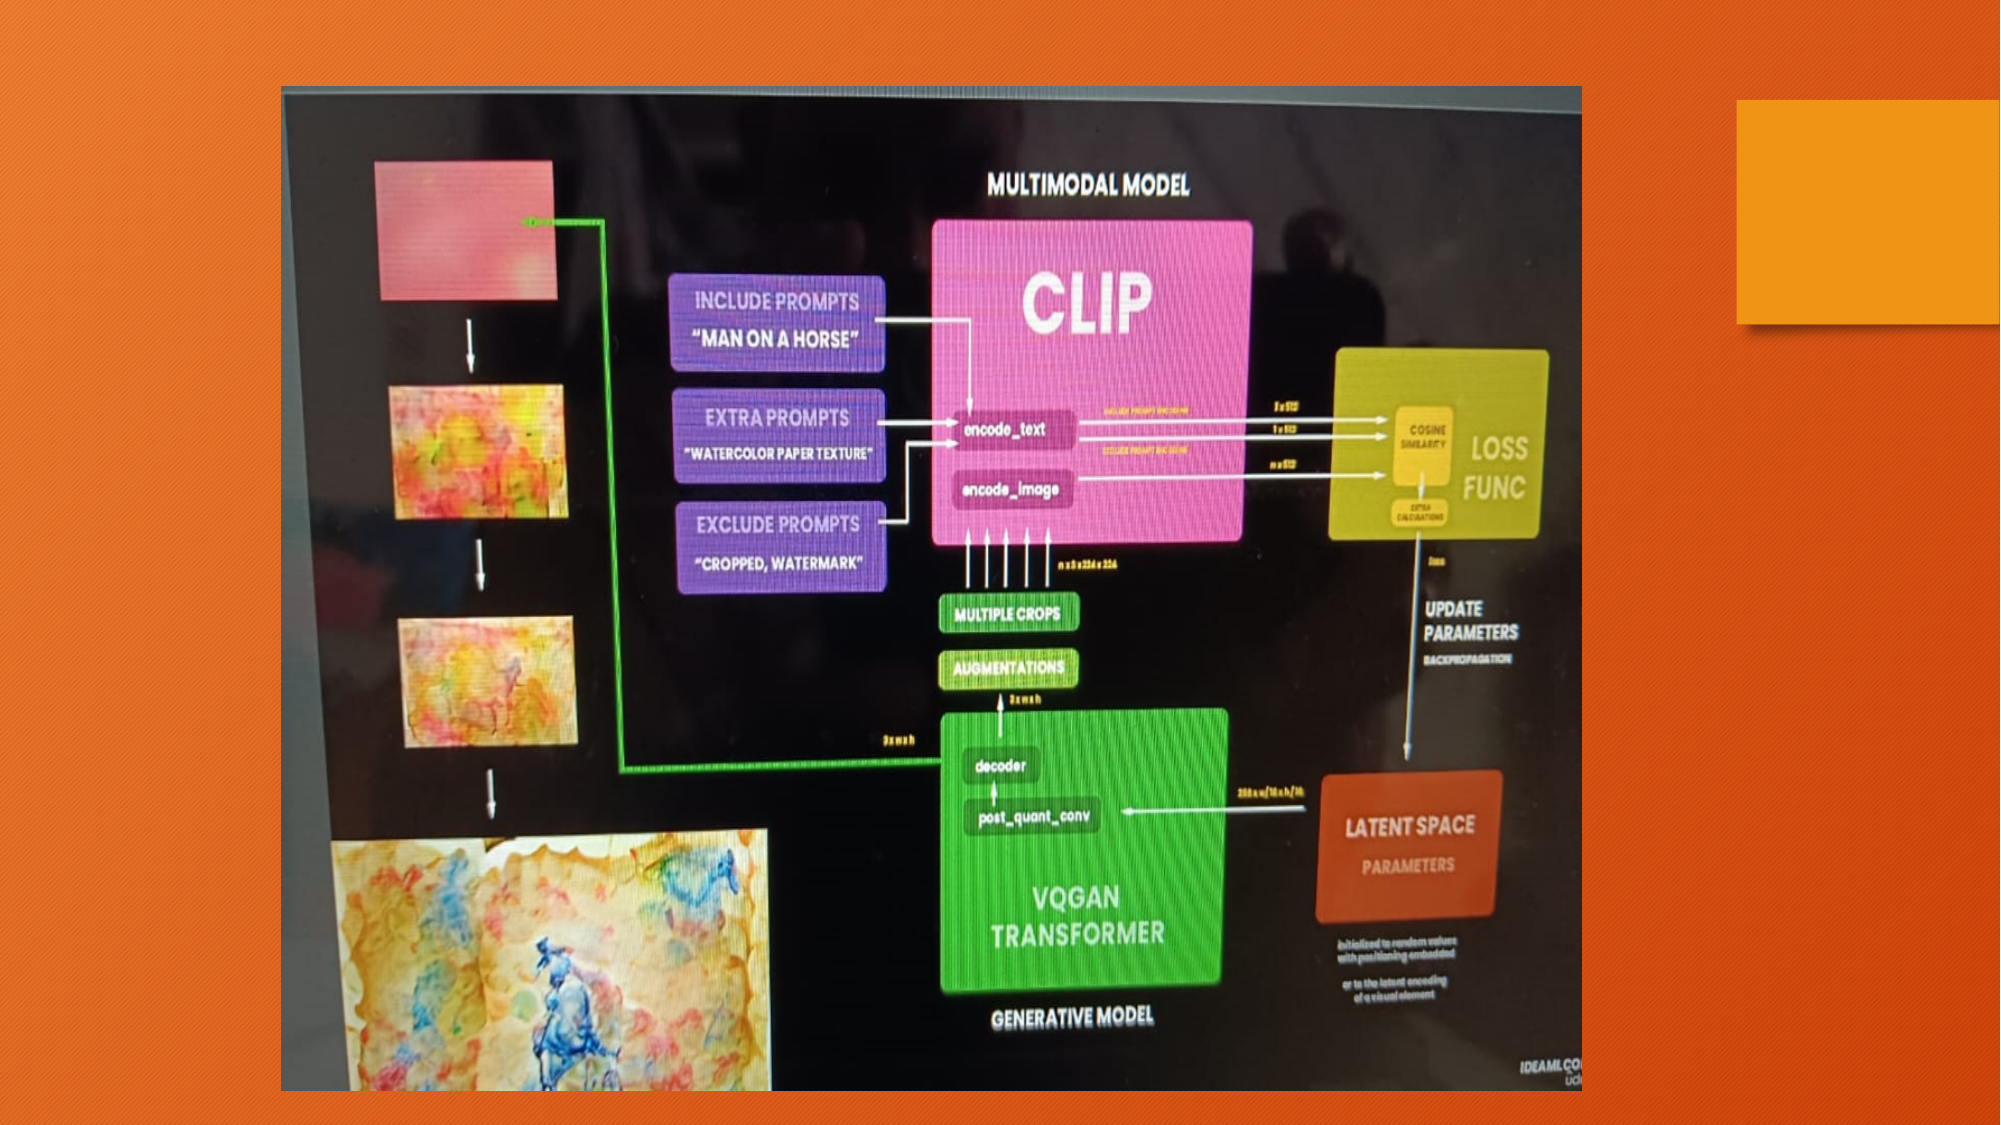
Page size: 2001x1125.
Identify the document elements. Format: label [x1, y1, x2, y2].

picture [1736, 325, 2000, 347]
picture [281, 86, 1582, 1091]
